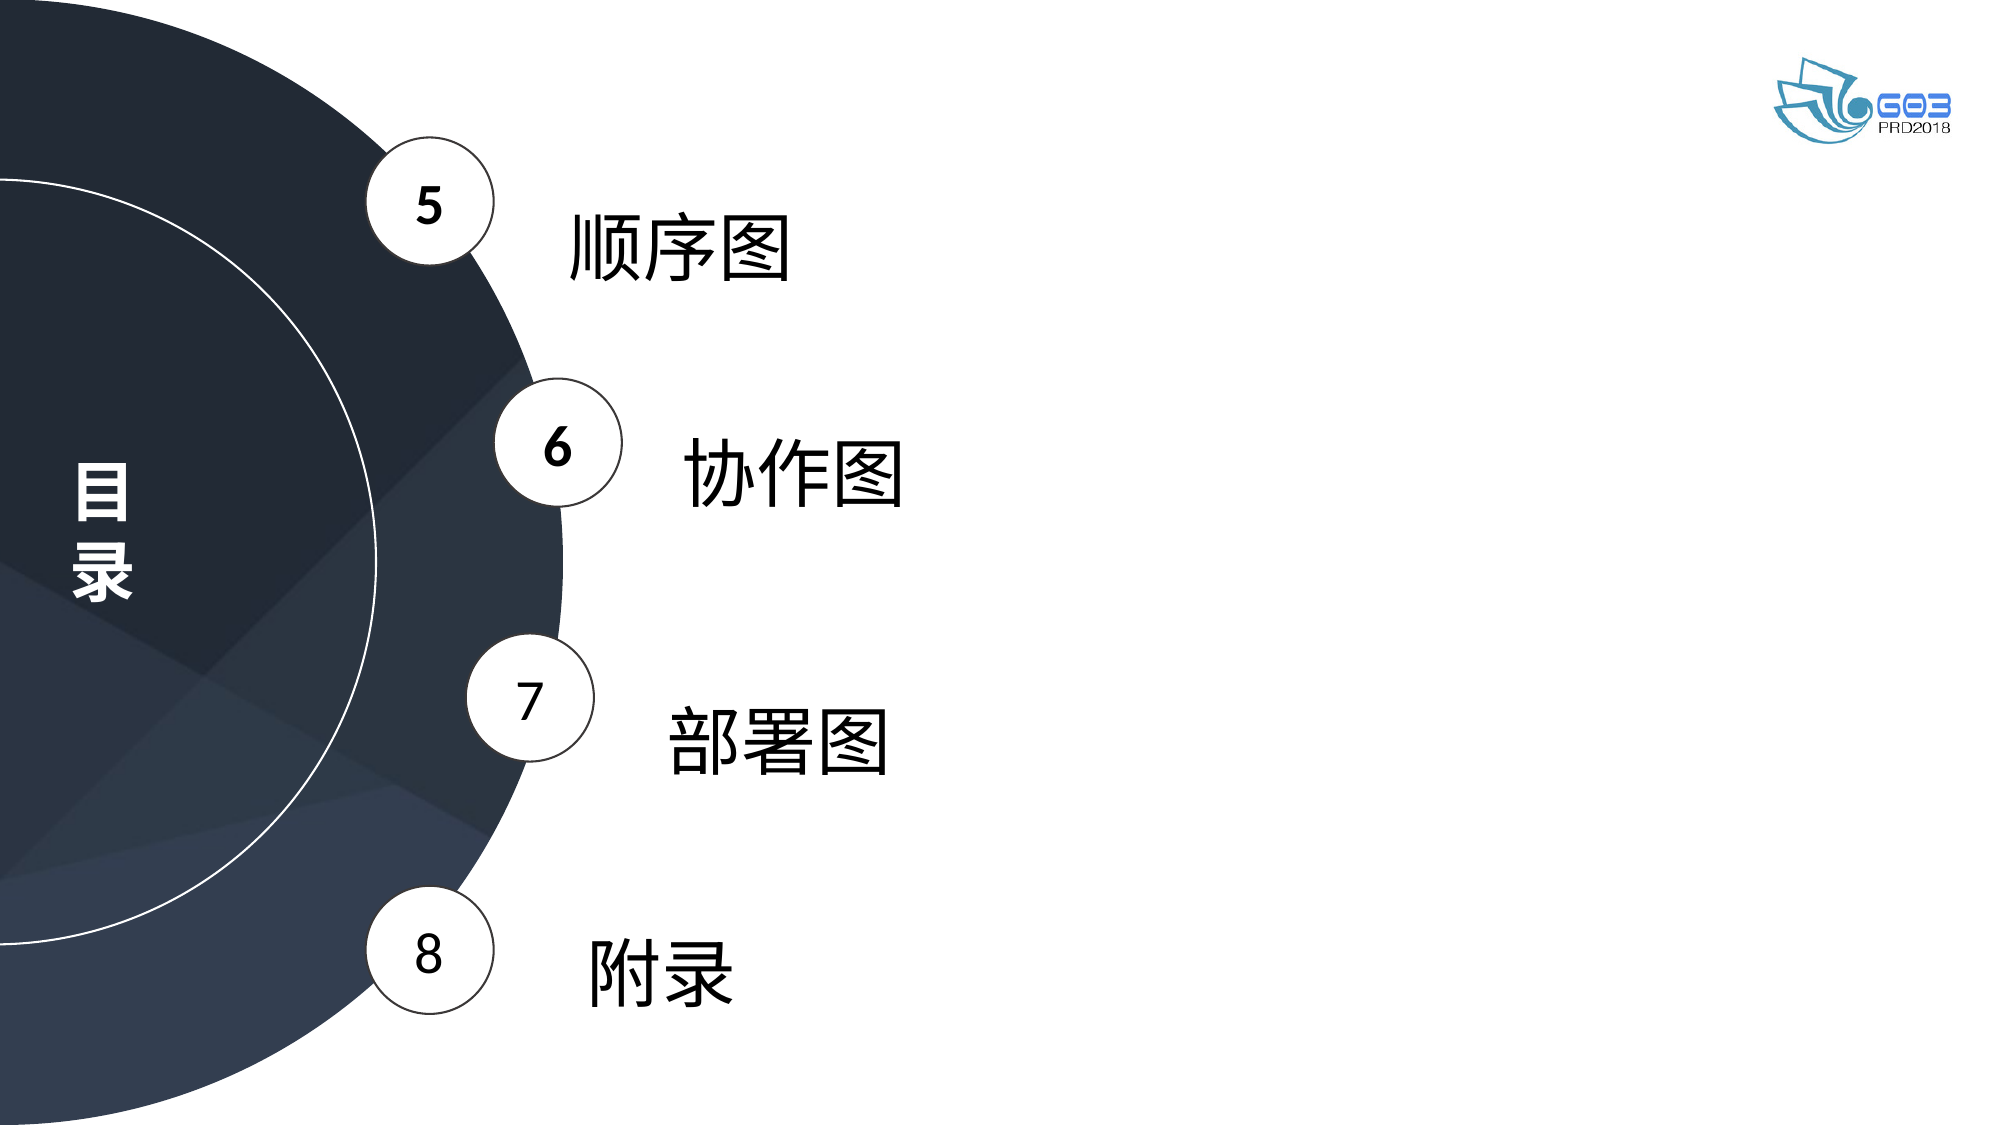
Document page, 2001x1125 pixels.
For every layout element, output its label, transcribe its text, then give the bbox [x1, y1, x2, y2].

text_box 附录 [575, 893, 2000, 1022]
text_box 部署图 [655, 661, 2000, 790]
text_box 协作图 [670, 393, 2000, 522]
text_box 顺序图 [563, 167, 1969, 296]
text_box 7 [563, 641, 595, 754]
picture [1758, 2, 1967, 210]
text_box 6 [563, 377, 623, 508]
picture [0, 0, 563, 1125]
